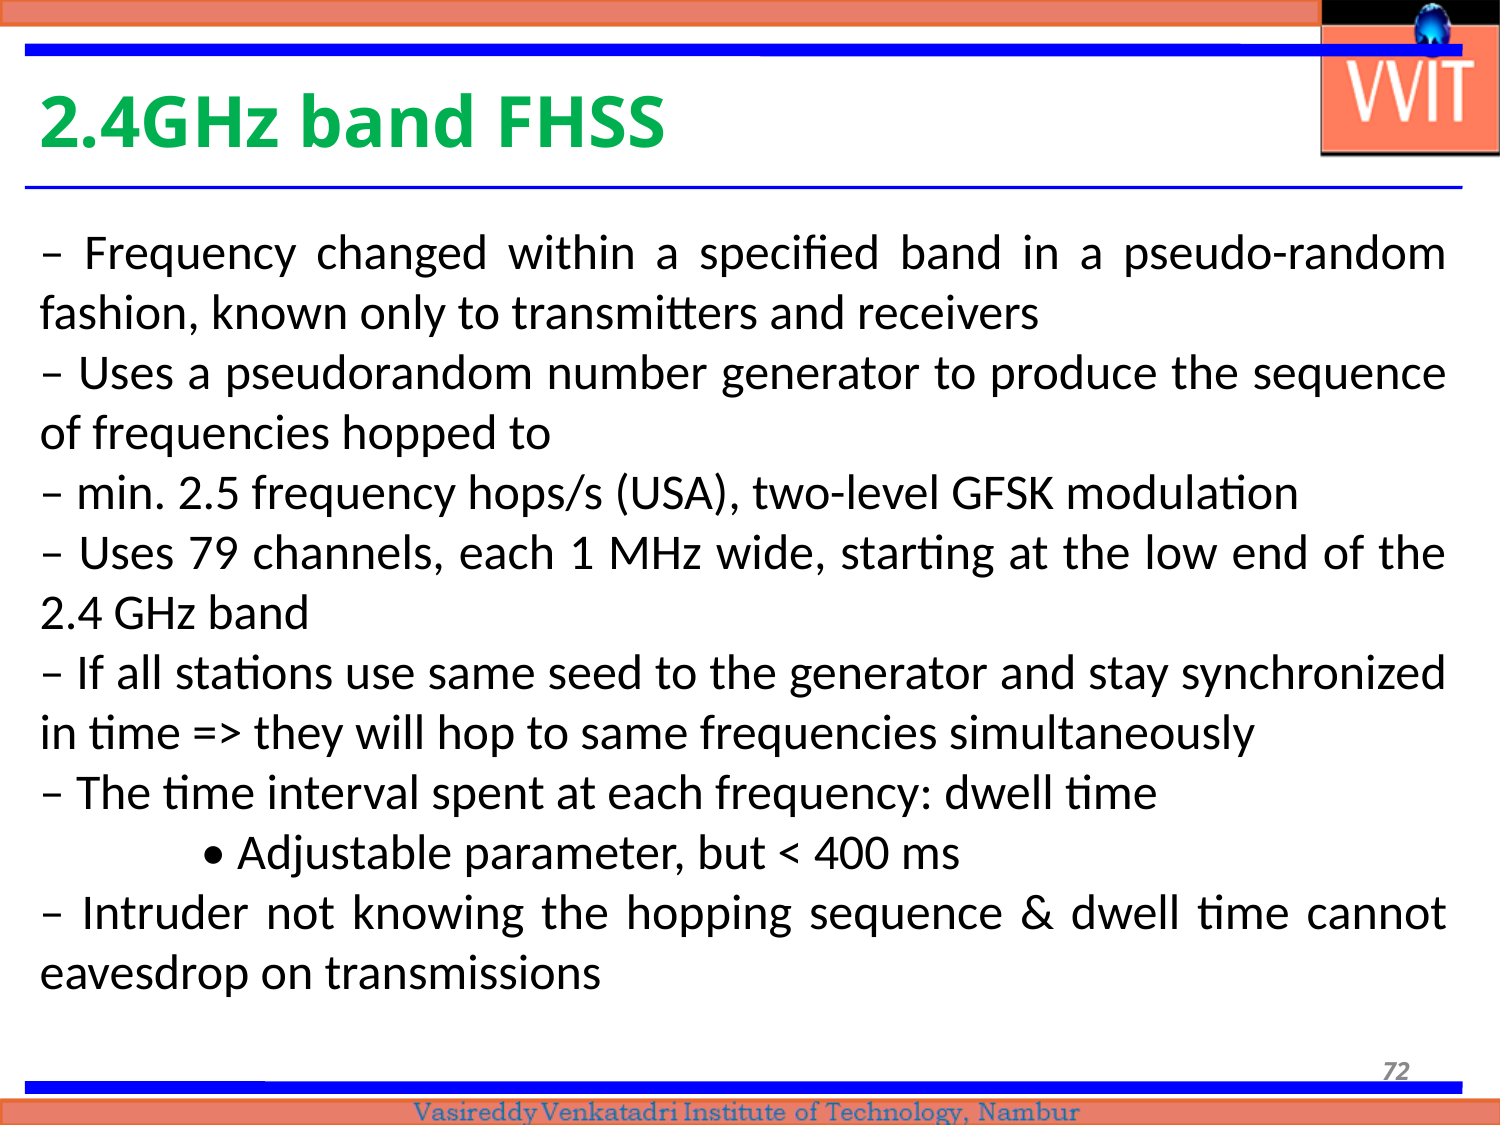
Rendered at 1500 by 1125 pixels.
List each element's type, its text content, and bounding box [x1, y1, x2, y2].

text_box – Frequency changed within a specified band in a pseudo-random fashion, known only to transmitters and receivers – Uses a pseudorandom number generator to produce the sequence of frequencies hopped to – min. 2.5 frequency hops/s (USA), two-level GFSK modulation – Uses 79 channels, each 1 MHz wide, starting at the low end of the 2.4 GHz band – If all stations use same seed to the generator and stay synchronized in time => they will hop to same frequencies simultaneously – The time interval spent at each frequency: dwell time • Adjustable parameter, but < 400 ms – Intruder not knowing the hopping sequence & dwell time cannot eavesdrop on transmissions [24, 212, 1463, 1008]
slide_number 72 [1074, 1042, 1425, 1103]
text_box 2.4GHz band FHSS [24, 68, 1088, 169]
picture [0, 0, 1500, 1125]
